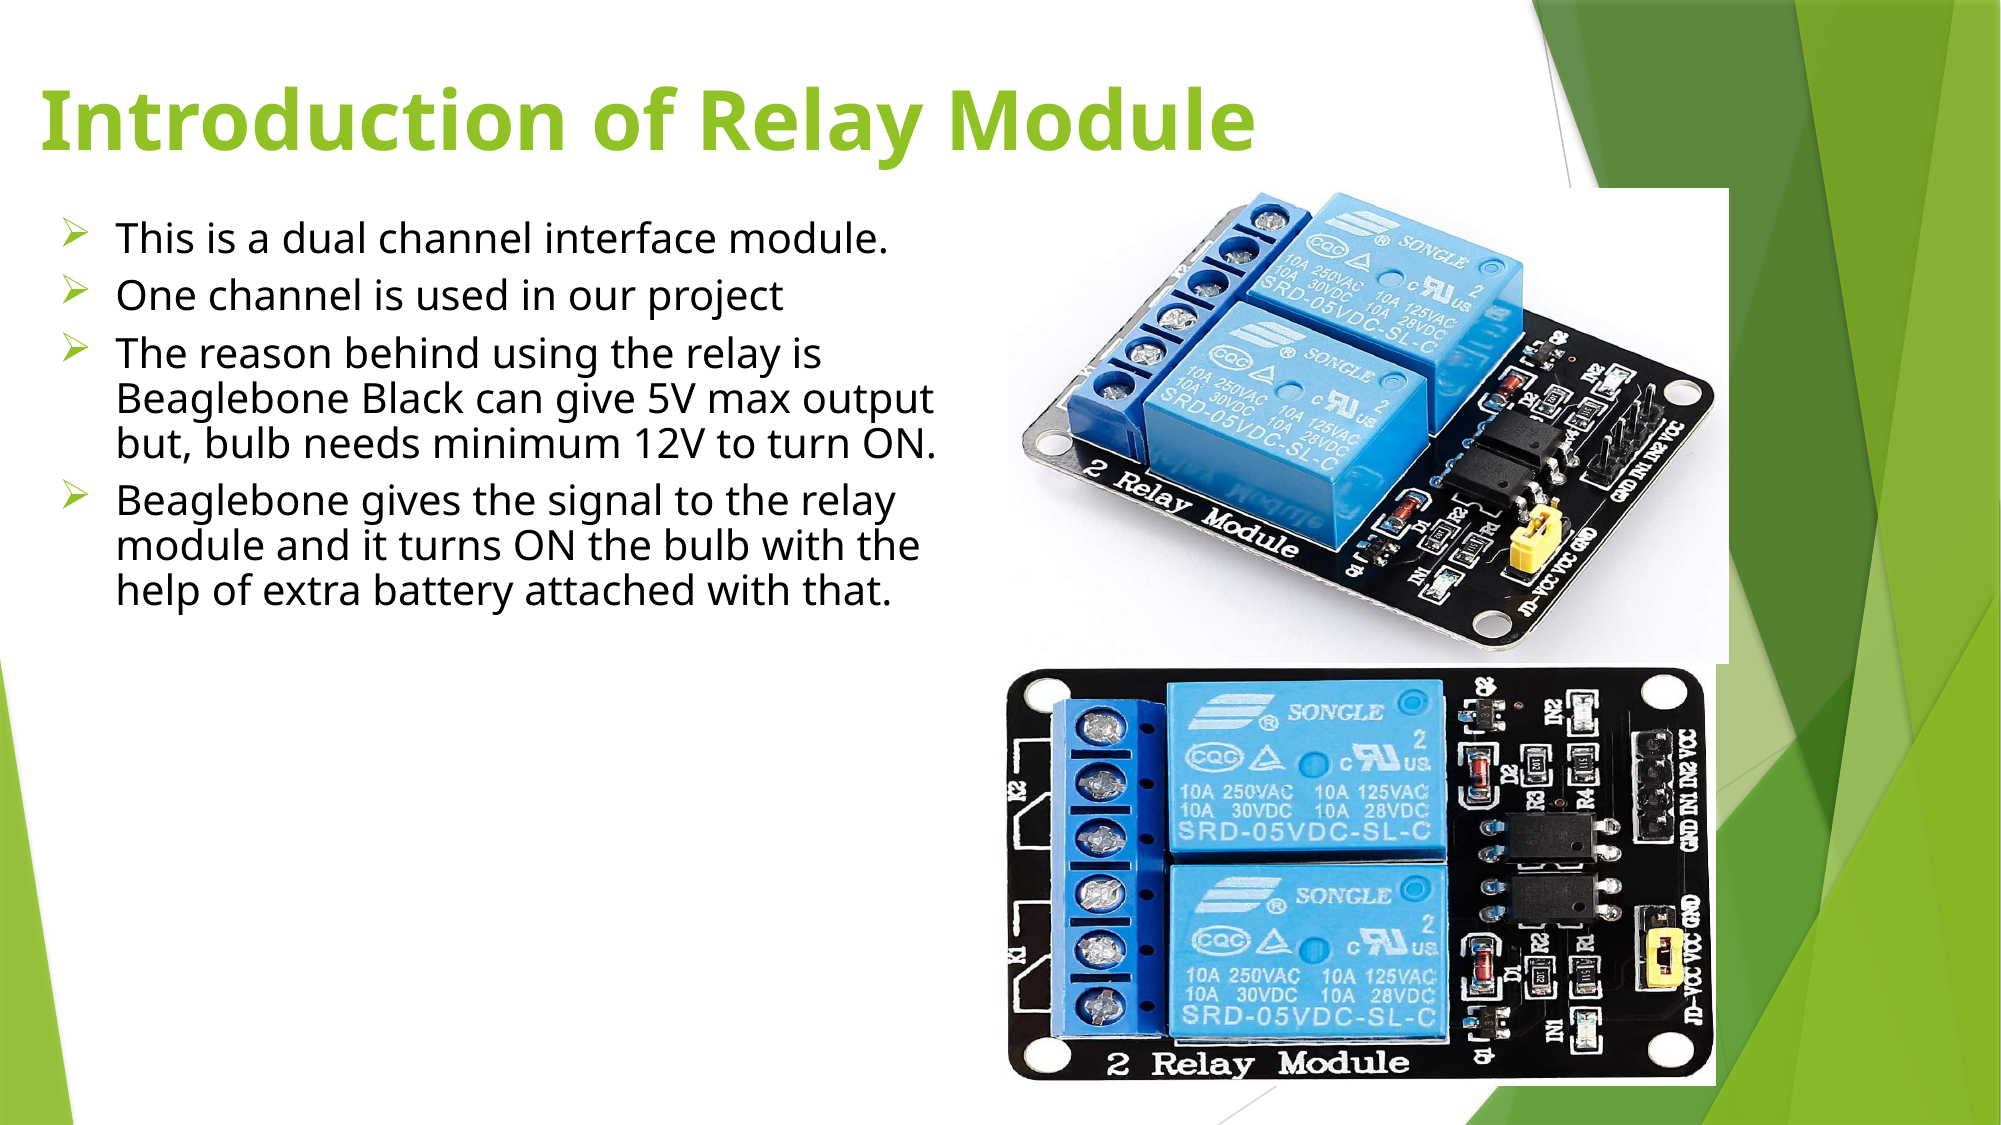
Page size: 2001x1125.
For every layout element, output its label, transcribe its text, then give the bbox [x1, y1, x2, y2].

text_box Introduction of Relay Module [25, 0, 1582, 236]
picture [999, 187, 1729, 1087]
text_box This is a dual channel interface module. One channel is used in our project The reason behind using the relay is Beaglebone Black can give 5V max output but, bulb needs minimum 12V to turn ON. Beaglebone gives the signal to the relay module and it turns ON the bulb with the help of extra battery attached with that. [25, 236, 980, 1064]
